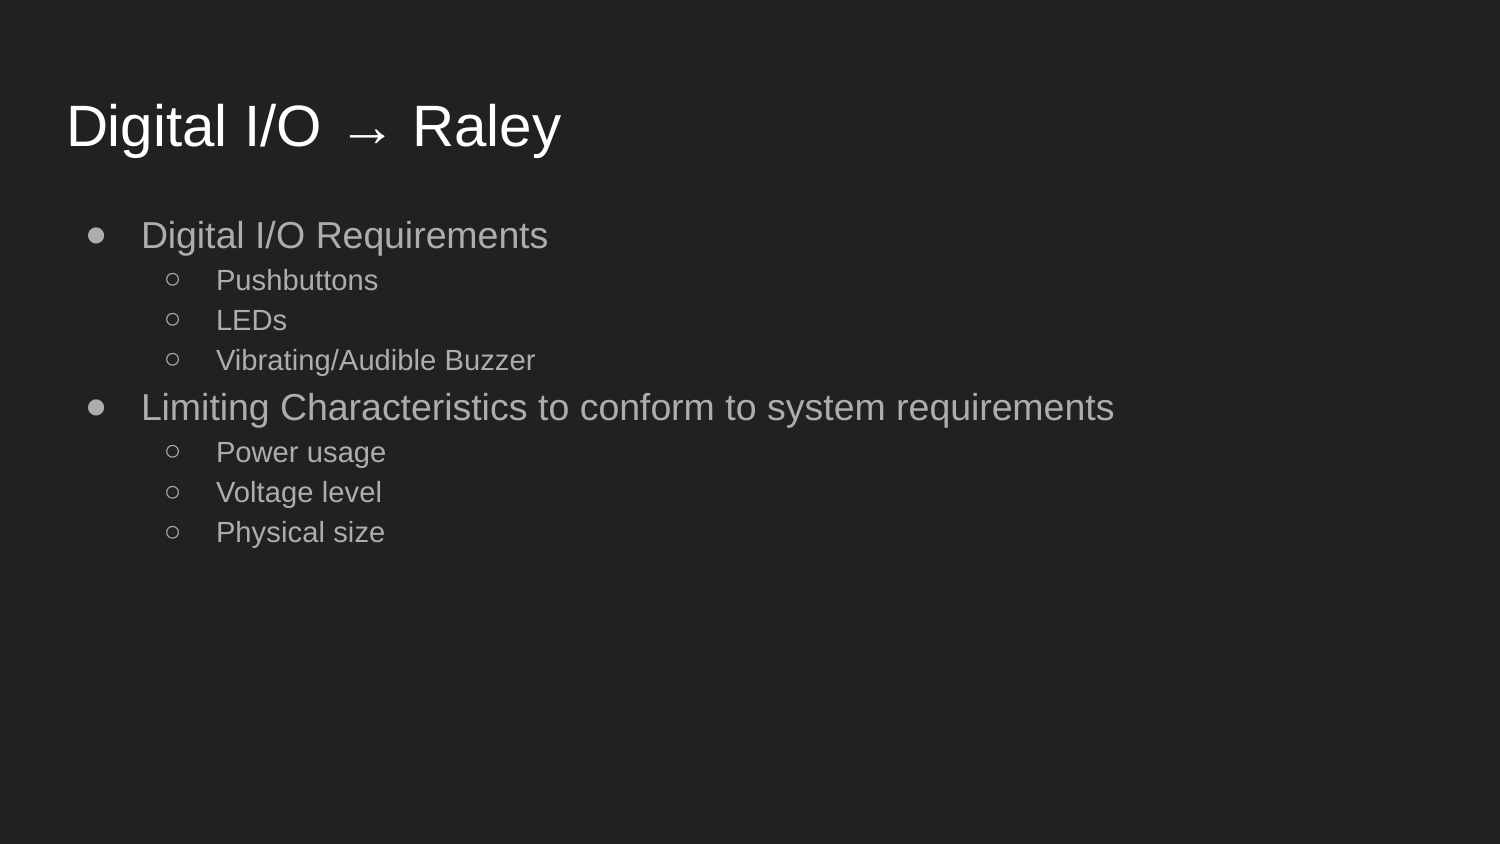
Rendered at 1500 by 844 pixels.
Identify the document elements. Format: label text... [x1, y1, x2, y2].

title Digital I/O → Raley [51, 72, 1449, 167]
list Digital I/O Requirements Pushbuttons LEDs Vibrating/Audible Buzzer Limiting Characteristics to conform to system requirements Power usage Voltage level Physical size [51, 189, 1449, 750]
